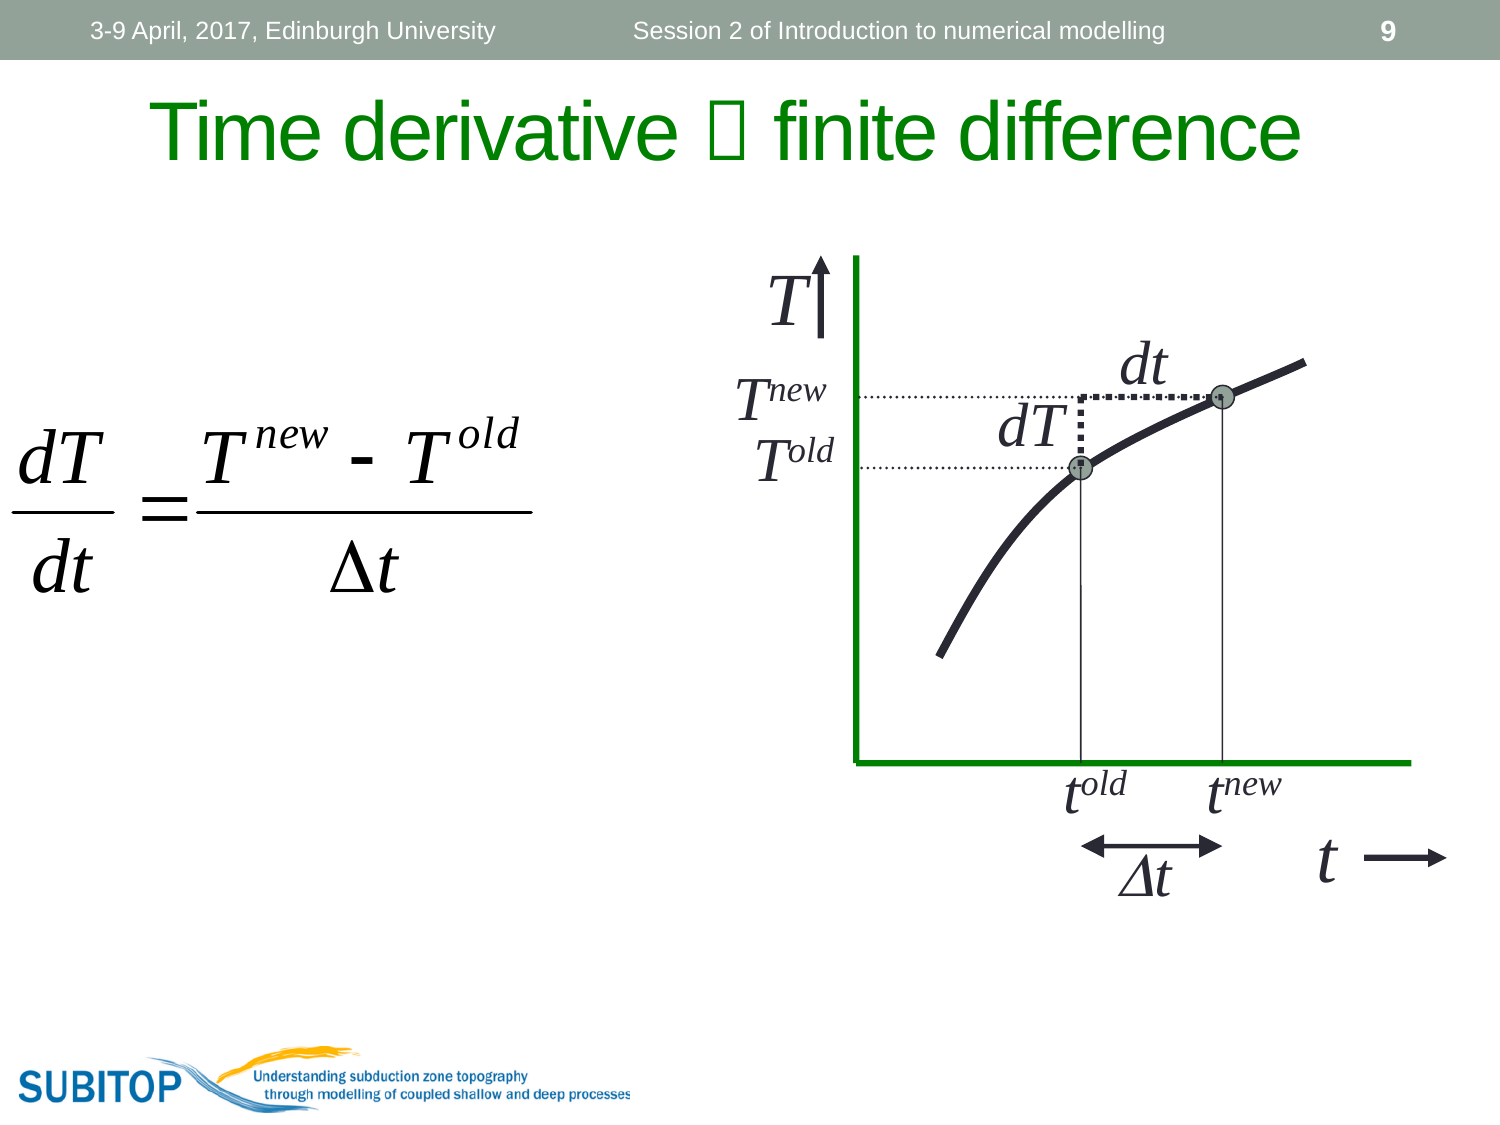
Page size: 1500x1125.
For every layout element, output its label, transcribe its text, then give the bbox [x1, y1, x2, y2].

text_box tnew [1191, 744, 1298, 834]
text_box dt [1104, 314, 1183, 405]
text_box t [1302, 799, 1353, 905]
text_box dT [983, 376, 1079, 466]
text_box [822, 257, 828, 268]
text_box [1364, 851, 1447, 865]
text_box Dt [1101, 826, 1187, 917]
text_box [1069, 456, 1093, 480]
text_box Told [738, 411, 850, 502]
text_box [1080, 835, 1101, 857]
footer Session 2 of Introduction to numerical modelling [562, 3, 1238, 57]
text_box [1187, 835, 1223, 857]
text_box Tnew [719, 350, 843, 440]
text_box [1081, 402, 1222, 543]
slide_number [75, 3, 550, 57]
slide_number 9 [1365, 3, 1445, 57]
text_box T [750, 243, 822, 349]
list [0, 395, 551, 610]
text_box told [1048, 744, 1143, 834]
text_box [1223, 361, 1306, 428]
text_box [1210, 385, 1235, 409]
title Time derivative  finite difference [41, 68, 1412, 187]
text_box [938, 477, 1080, 658]
